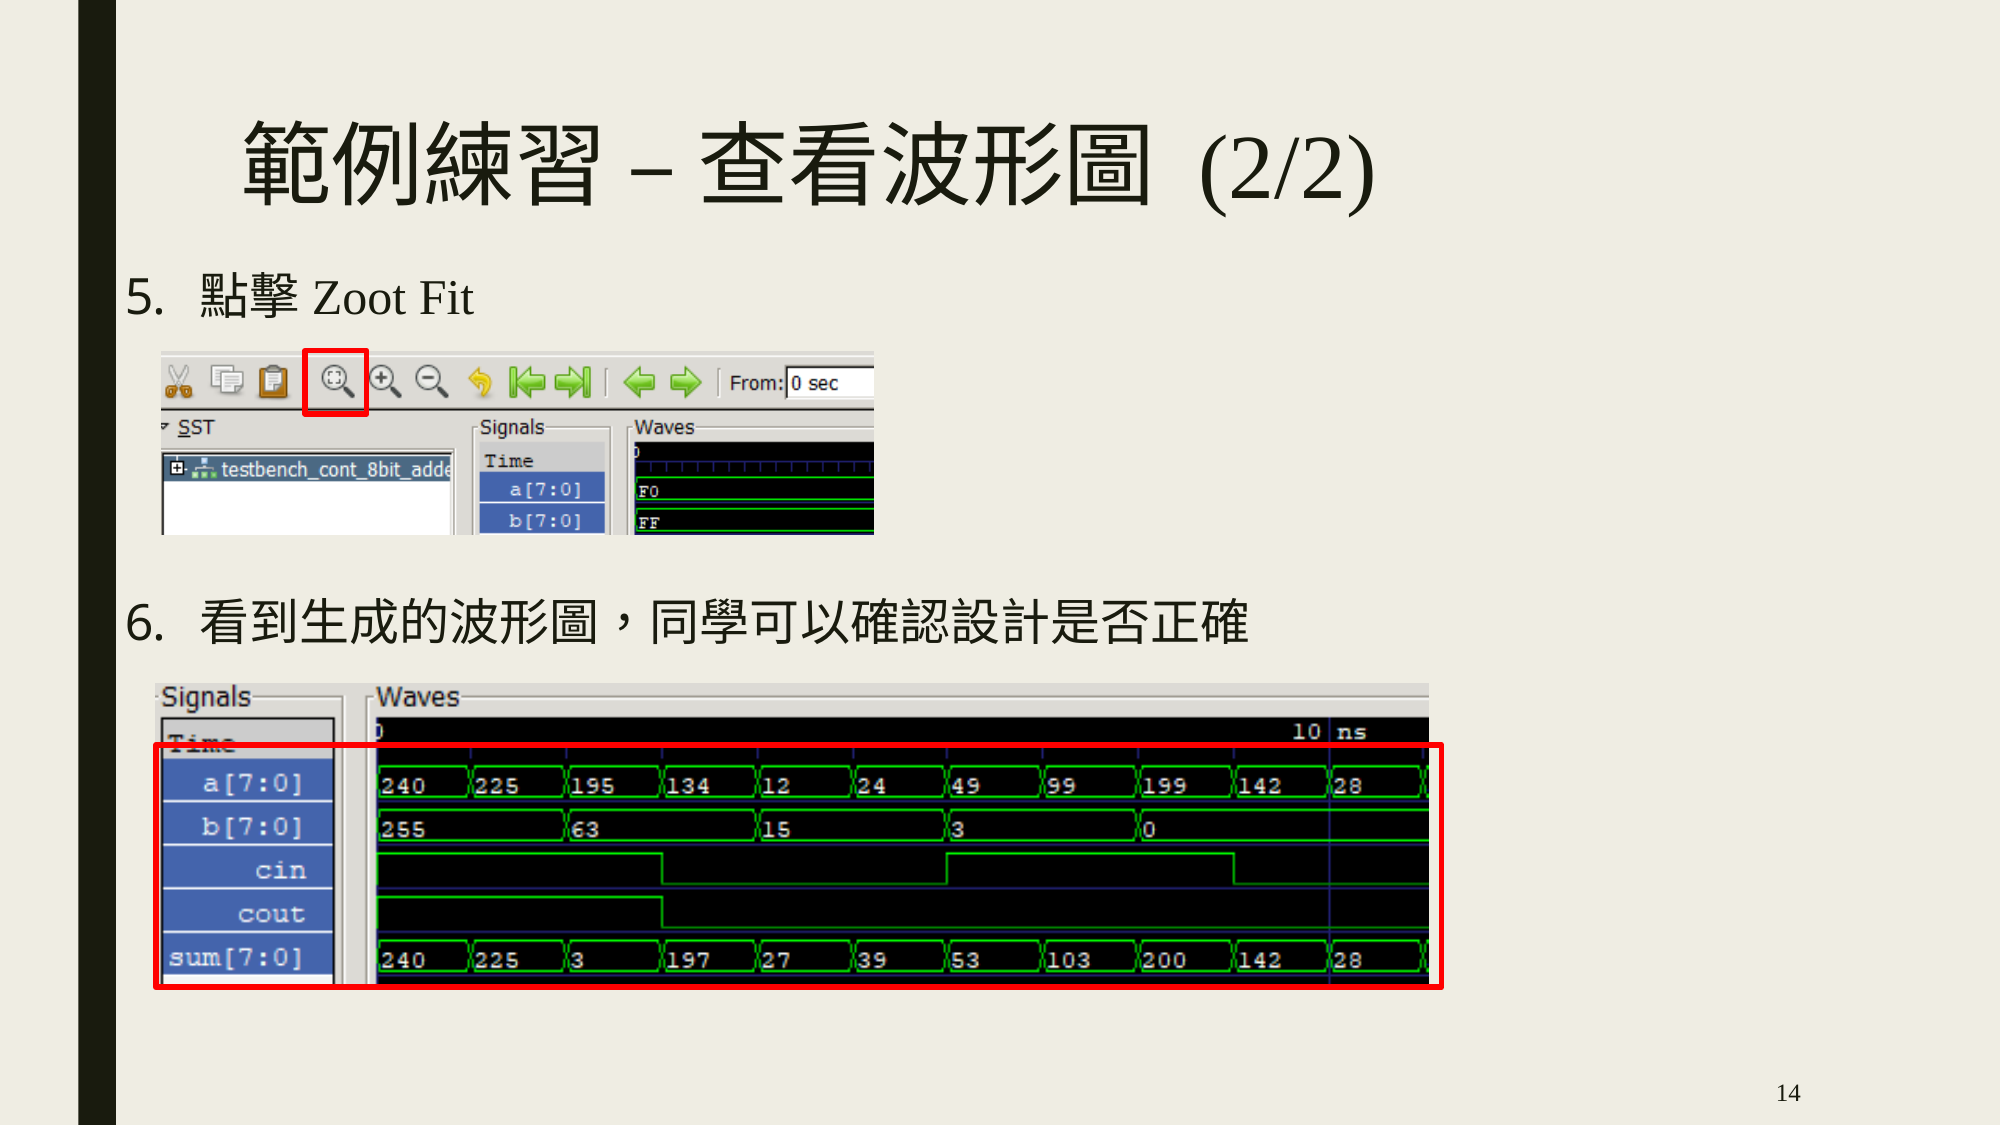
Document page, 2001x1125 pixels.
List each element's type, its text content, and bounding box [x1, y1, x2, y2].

picture [155, 683, 1429, 988]
picture [161, 351, 874, 535]
title 範例練習 – 查看波形圖 (2/2) [225, 112, 1800, 236]
list 點擊Zoot Fit 看到生成的波形圖，同學可以確認設計是否正確 [109, 261, 1968, 962]
text_box [153, 742, 1444, 990]
slide_number 14 [1553, 1058, 1816, 1125]
